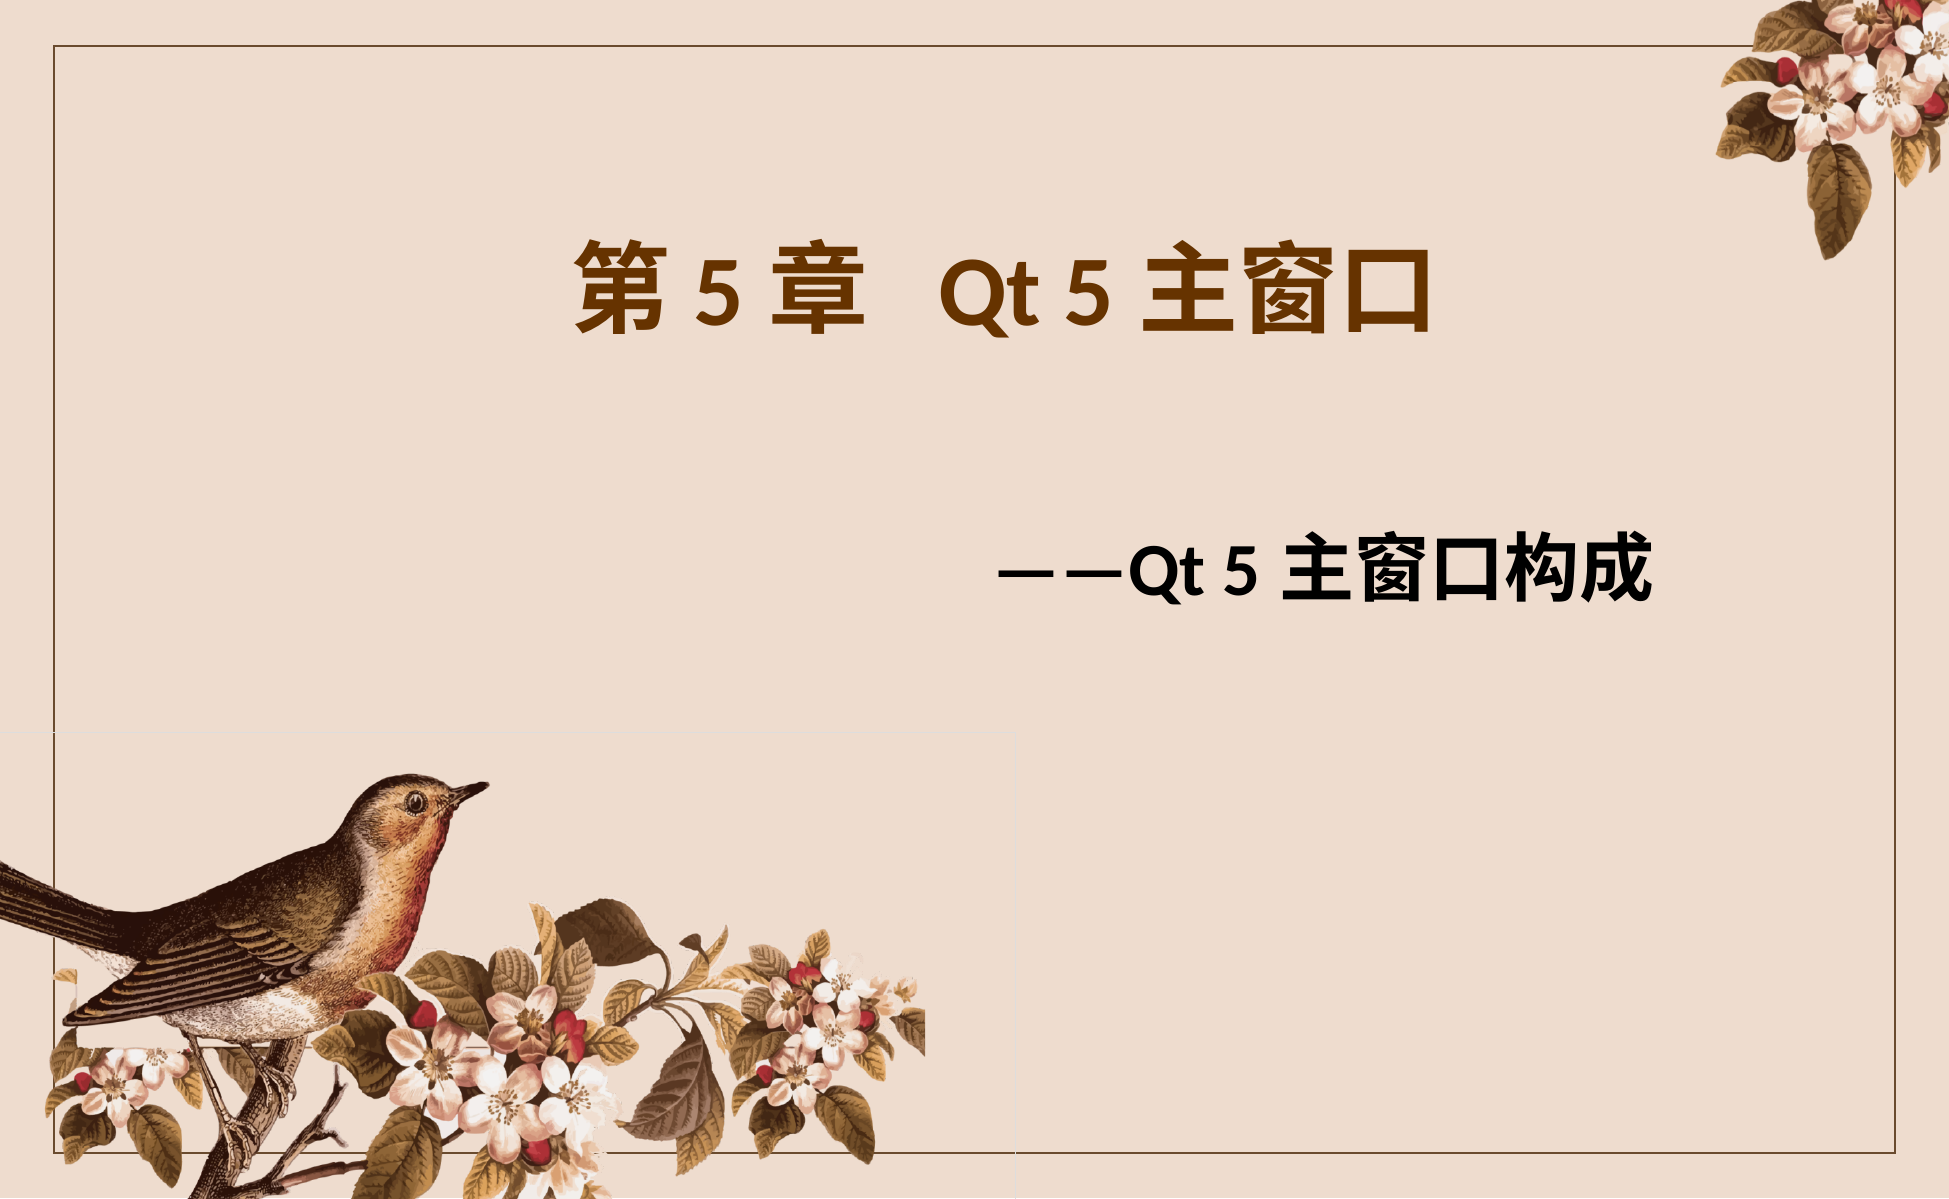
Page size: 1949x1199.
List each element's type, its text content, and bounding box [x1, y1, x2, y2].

text_box ——Qt 5主窗口构成 [977, 513, 1713, 618]
picture [0, 733, 1015, 1199]
text_box 第5章 Qt 5主窗口 [555, 218, 1458, 353]
picture [1654, 0, 1949, 306]
